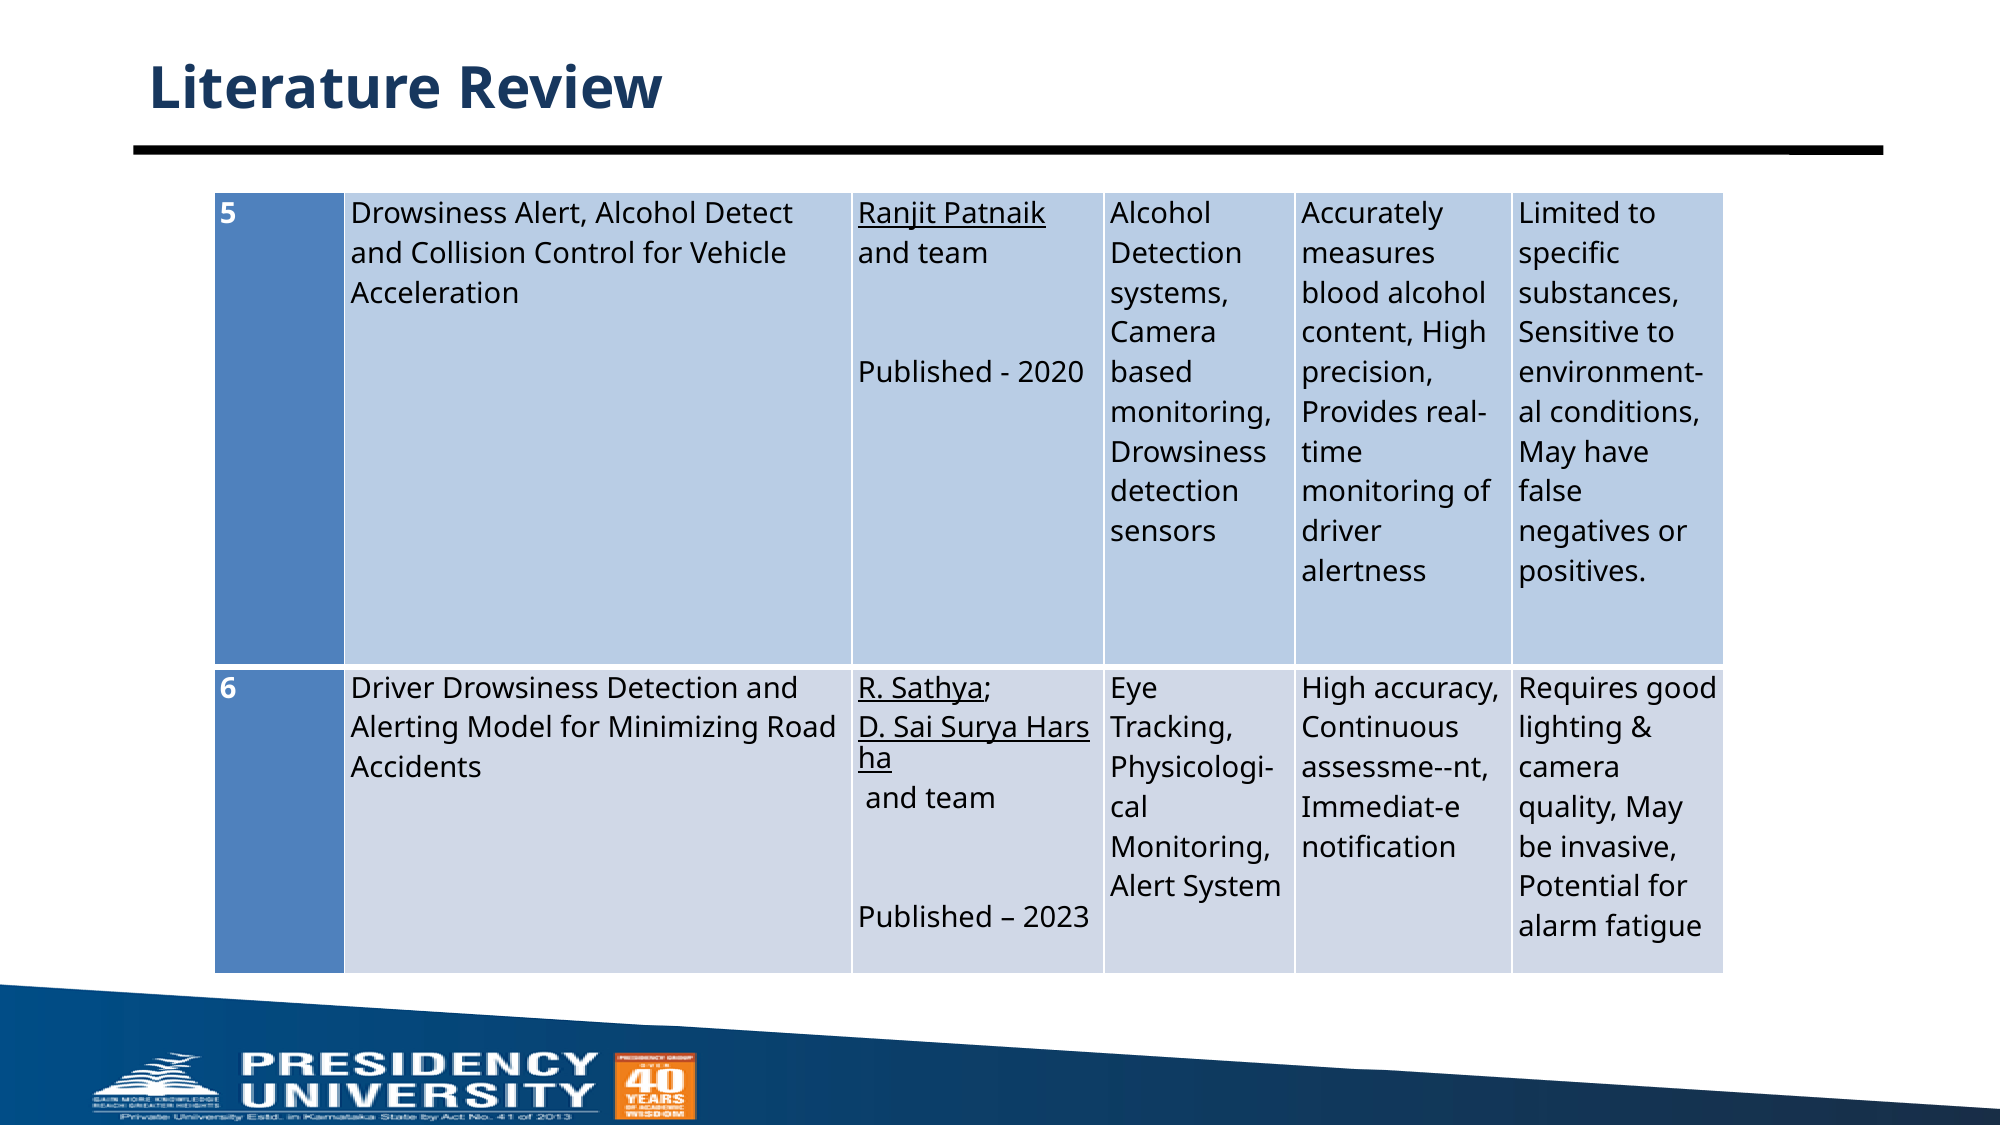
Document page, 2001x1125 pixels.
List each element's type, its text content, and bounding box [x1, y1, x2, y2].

table_cell Driver Drowsiness Detection and Alerting Model for Minimizing Road Accidents [345, 670, 851, 973]
table_cell 6 [215, 670, 344, 973]
table_cell R. Sathya; D. Sai Surya Harsha and team Published – 2023 [853, 670, 1103, 973]
table_header Accurately measures blood alcohol content, High precision, Provides real-time monitoring of driver alertness [1296, 193, 1511, 664]
table_header Limited to specific substances, Sensitive to environment-al conditions, May have false negatives or positives. [1513, 193, 1723, 664]
table_cell High accuracy, Continuous assessme--nt, Immediat-e notification [1296, 670, 1511, 973]
picture [0, 982, 2000, 1125]
table_cell Eye Tracking, Physicologi-cal Monitoring, Alert System [1105, 670, 1294, 973]
table_header Drowsiness Alert, Alcohol Detect and Collision Control for Vehicle Acceleration [345, 193, 851, 664]
table_header Ranjit Patnaik and team Published - 2020 [853, 193, 1103, 664]
table_cell Requires good lighting & camera quality, May be invasive, Potential for alarm fatigue [1513, 670, 1723, 973]
table_header Alcohol Detection systems, Camera based monitoring, Drowsiness detection sensors [1105, 193, 1294, 664]
title Literature Review [133, 45, 1884, 125]
table_header 5 [215, 193, 344, 664]
